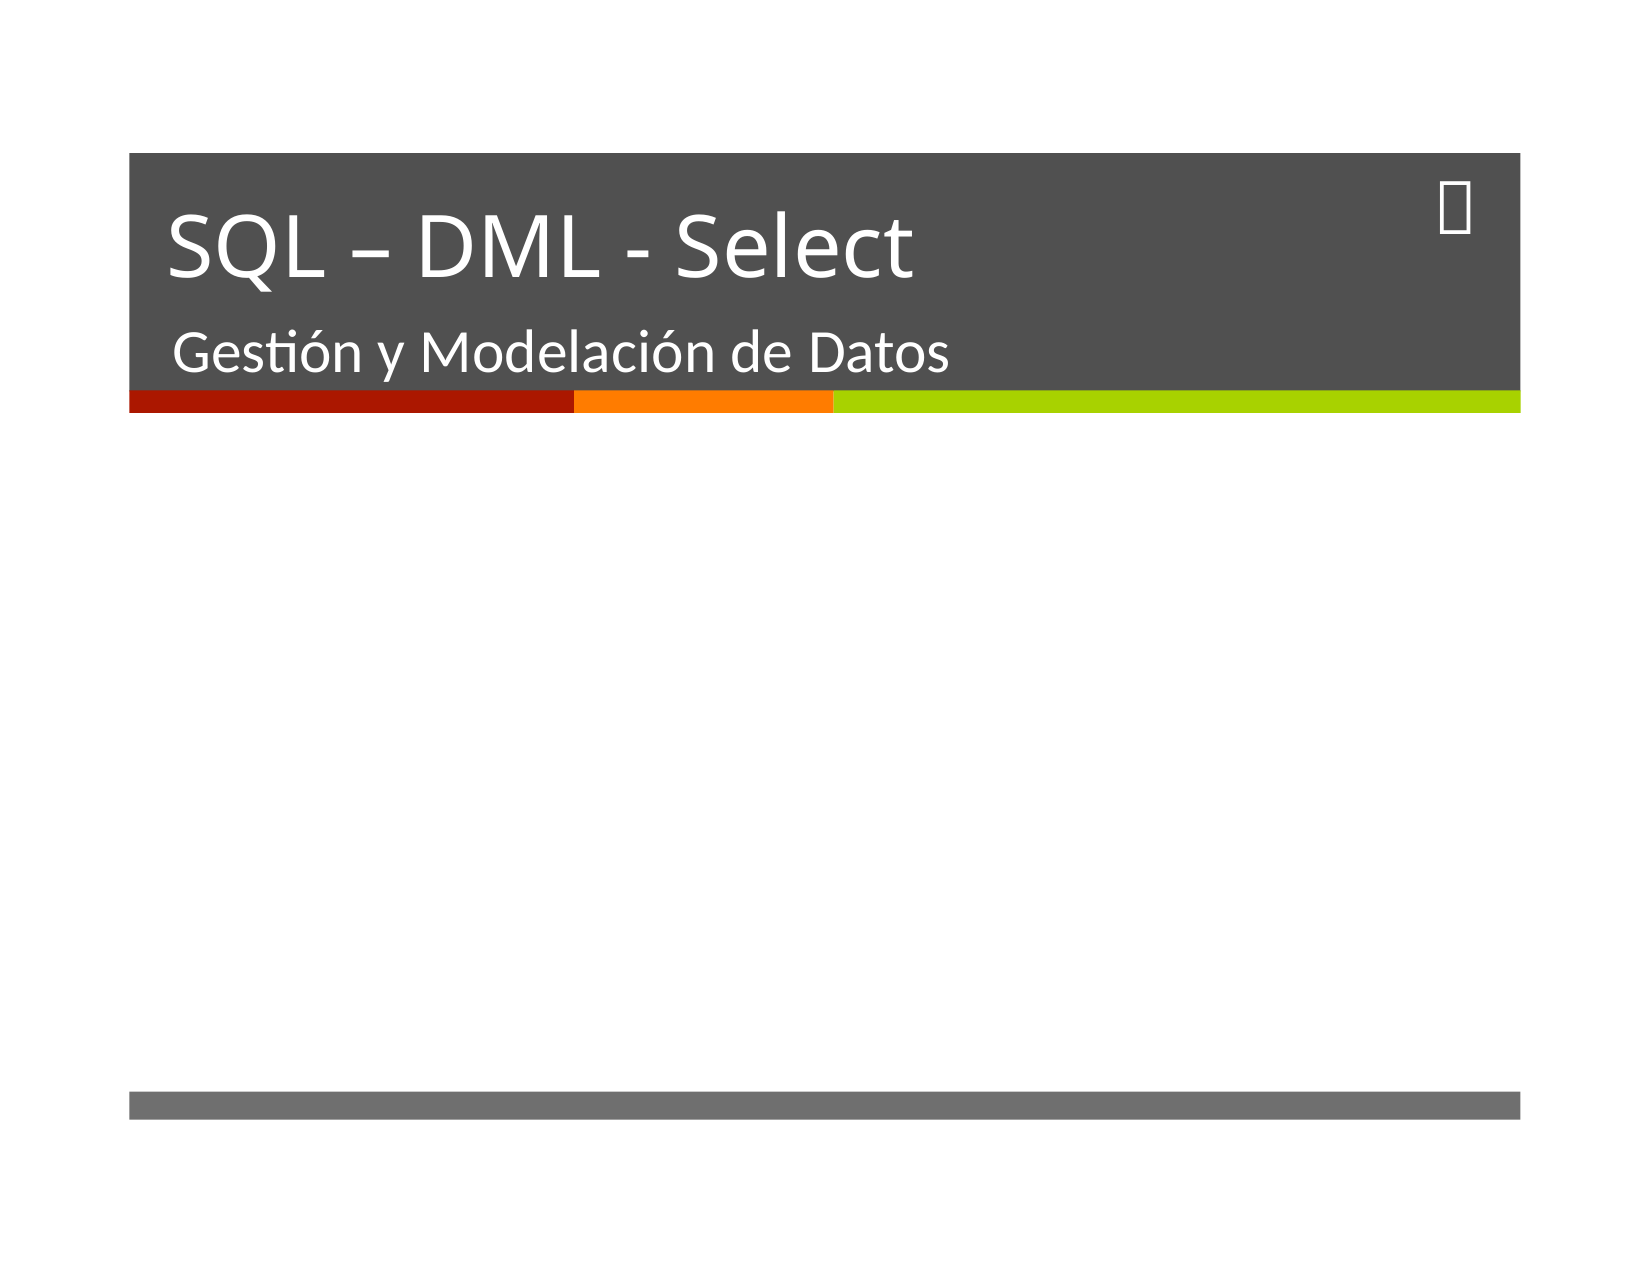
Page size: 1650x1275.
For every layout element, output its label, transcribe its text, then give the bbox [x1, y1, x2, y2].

text_box [129, 390, 574, 413]
text_box  [1433, 158, 1501, 250]
title SQL – DML ‐ Select Gestión y Modelación de Datos [166, 165, 958, 404]
text_box [129, 153, 1521, 390]
text_box [129, 1091, 1521, 1120]
text_box [833, 390, 1521, 413]
text_box [574, 404, 833, 413]
